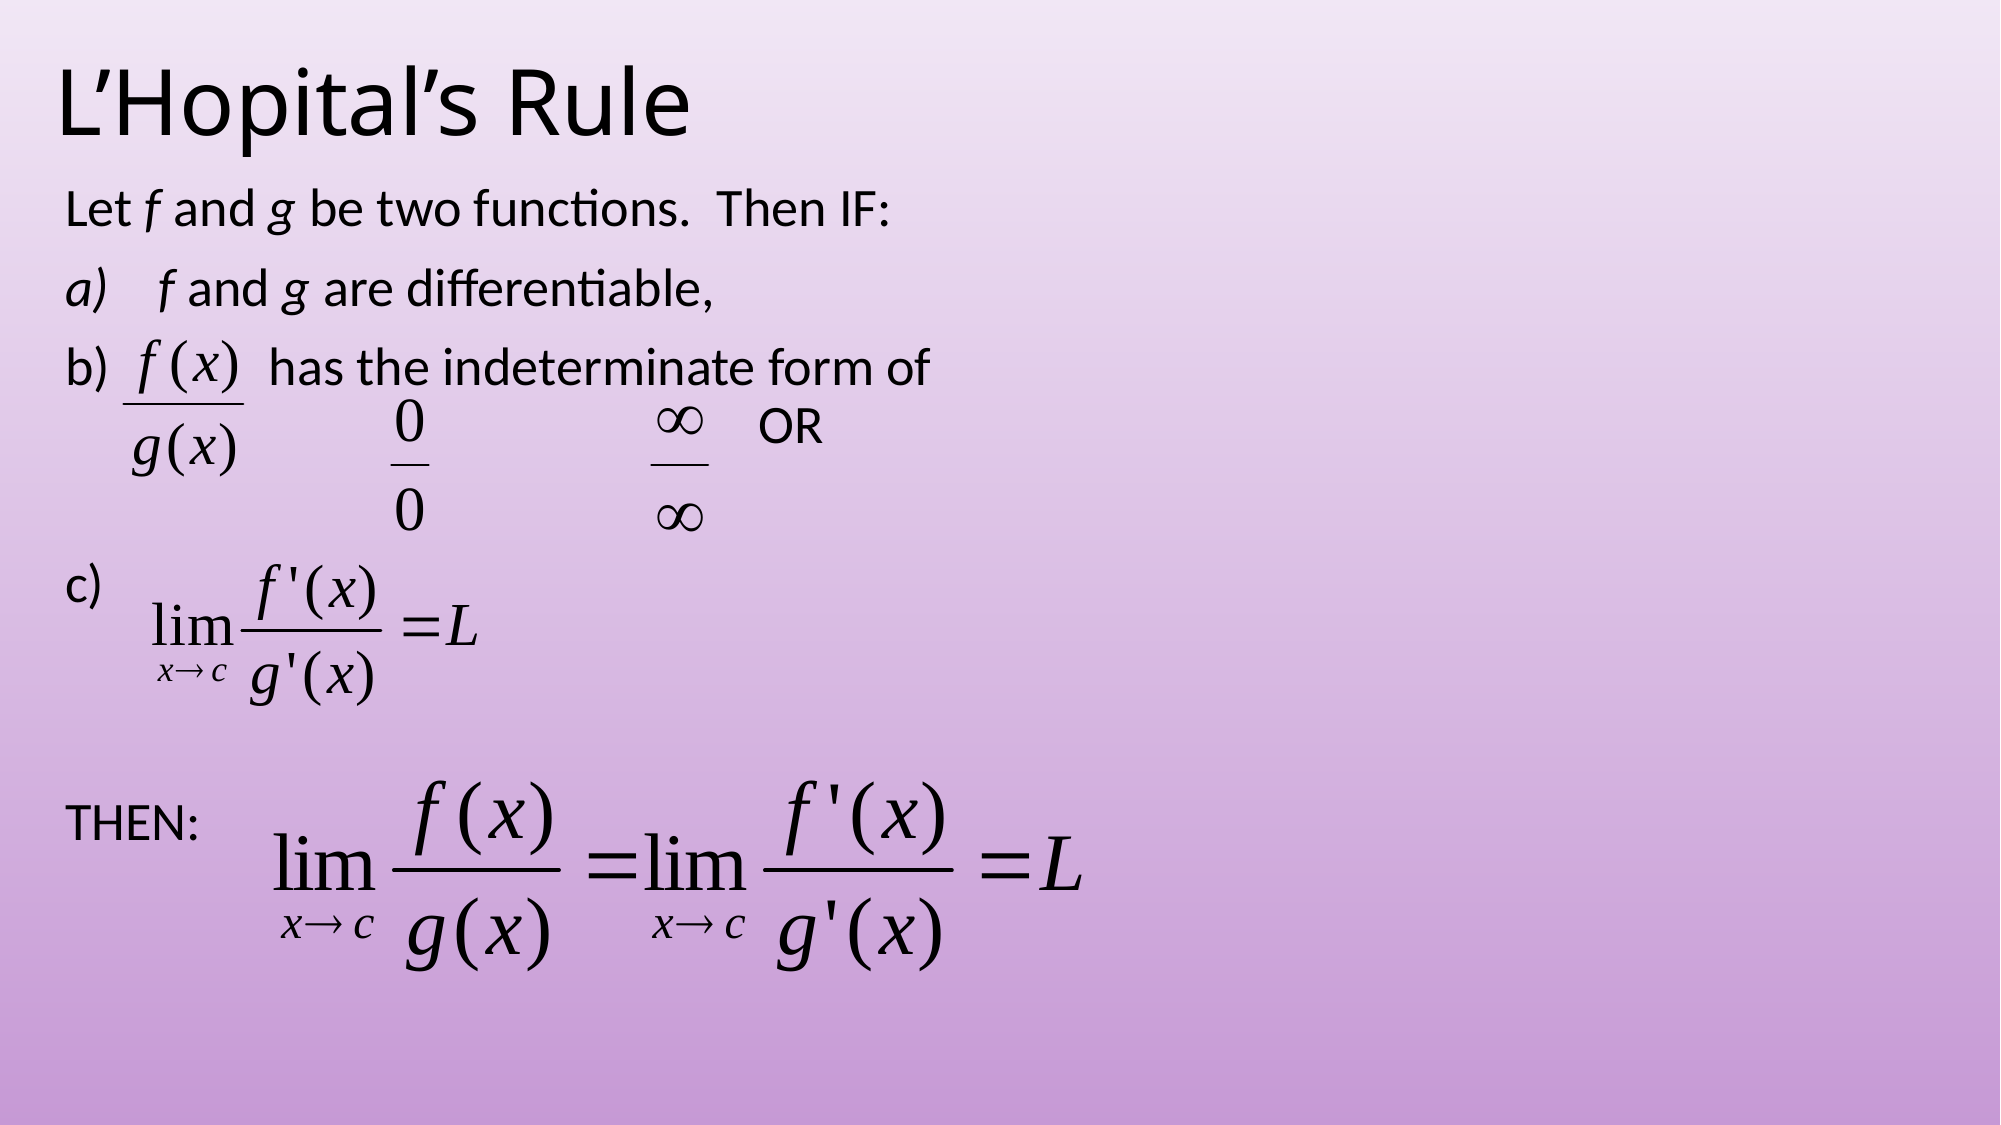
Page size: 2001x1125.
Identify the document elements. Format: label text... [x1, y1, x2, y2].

title L’Hopital’s Rule [39, 0, 1840, 219]
list Let f and g be two functions. Then IF: f and g are differentiable, has the indeterminate form of OR THEN: [50, 172, 1125, 897]
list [380, 381, 444, 544]
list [639, 373, 720, 551]
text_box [261, 761, 1099, 986]
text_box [142, 549, 493, 717]
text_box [113, 324, 257, 488]
